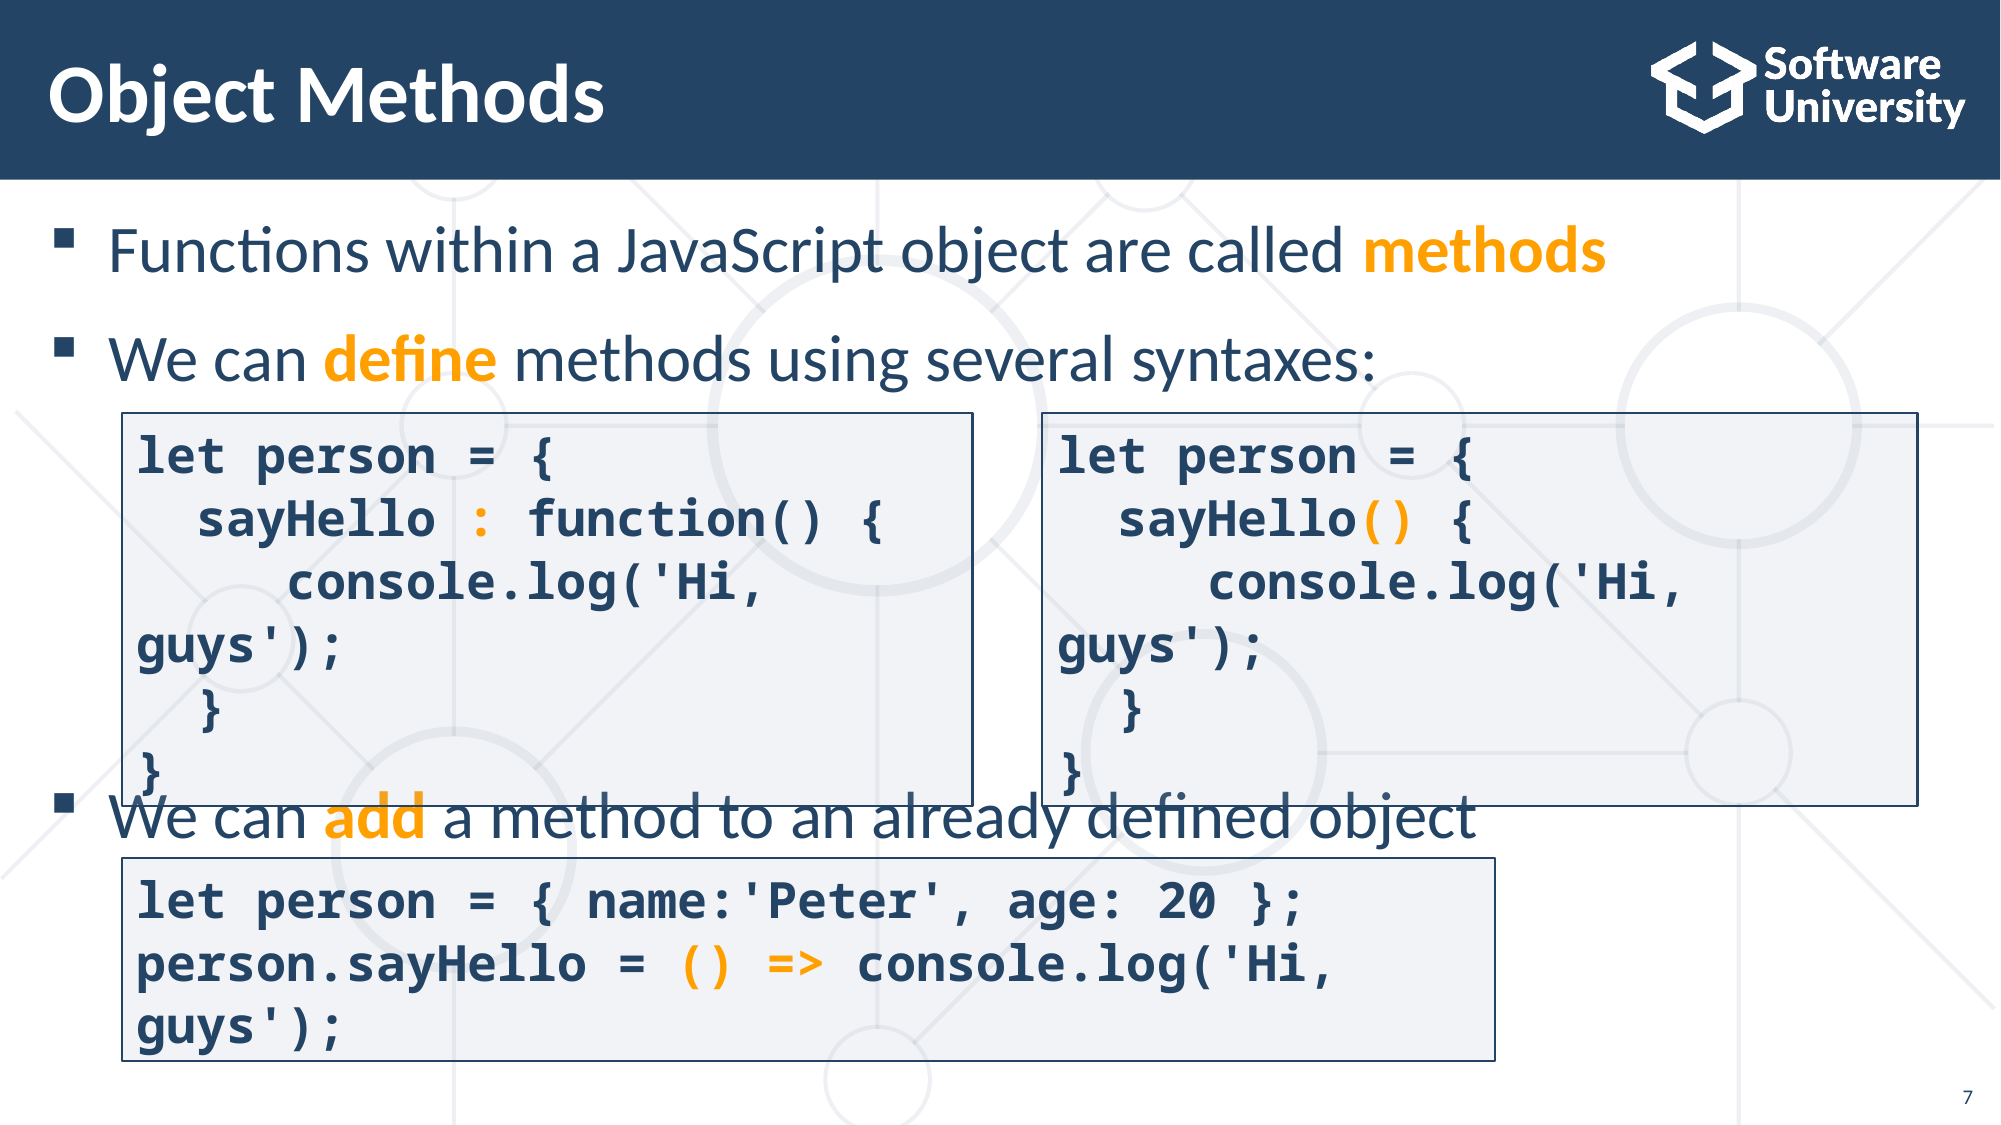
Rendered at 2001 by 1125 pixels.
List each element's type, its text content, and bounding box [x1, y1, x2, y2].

picture [1651, 41, 1966, 134]
text_box let person = { name:'Peter', age: 20 }; person.sayHello = () => console.log('Hi, guys'); [122, 857, 1495, 1062]
title Object Methods [31, 16, 1625, 162]
slide_number 7 [1927, 1067, 1989, 1117]
text_box let person = { sayHello : function() { console.log('Hi, guys'); } } [122, 413, 973, 806]
list Functions within a JavaScript object are called methods We can define methods using several syntaxes: We can add a method to an already defined object [31, 196, 1970, 1104]
text_box let person = { sayHello() { console.log('Hi, guys'); } } [1042, 413, 1918, 806]
